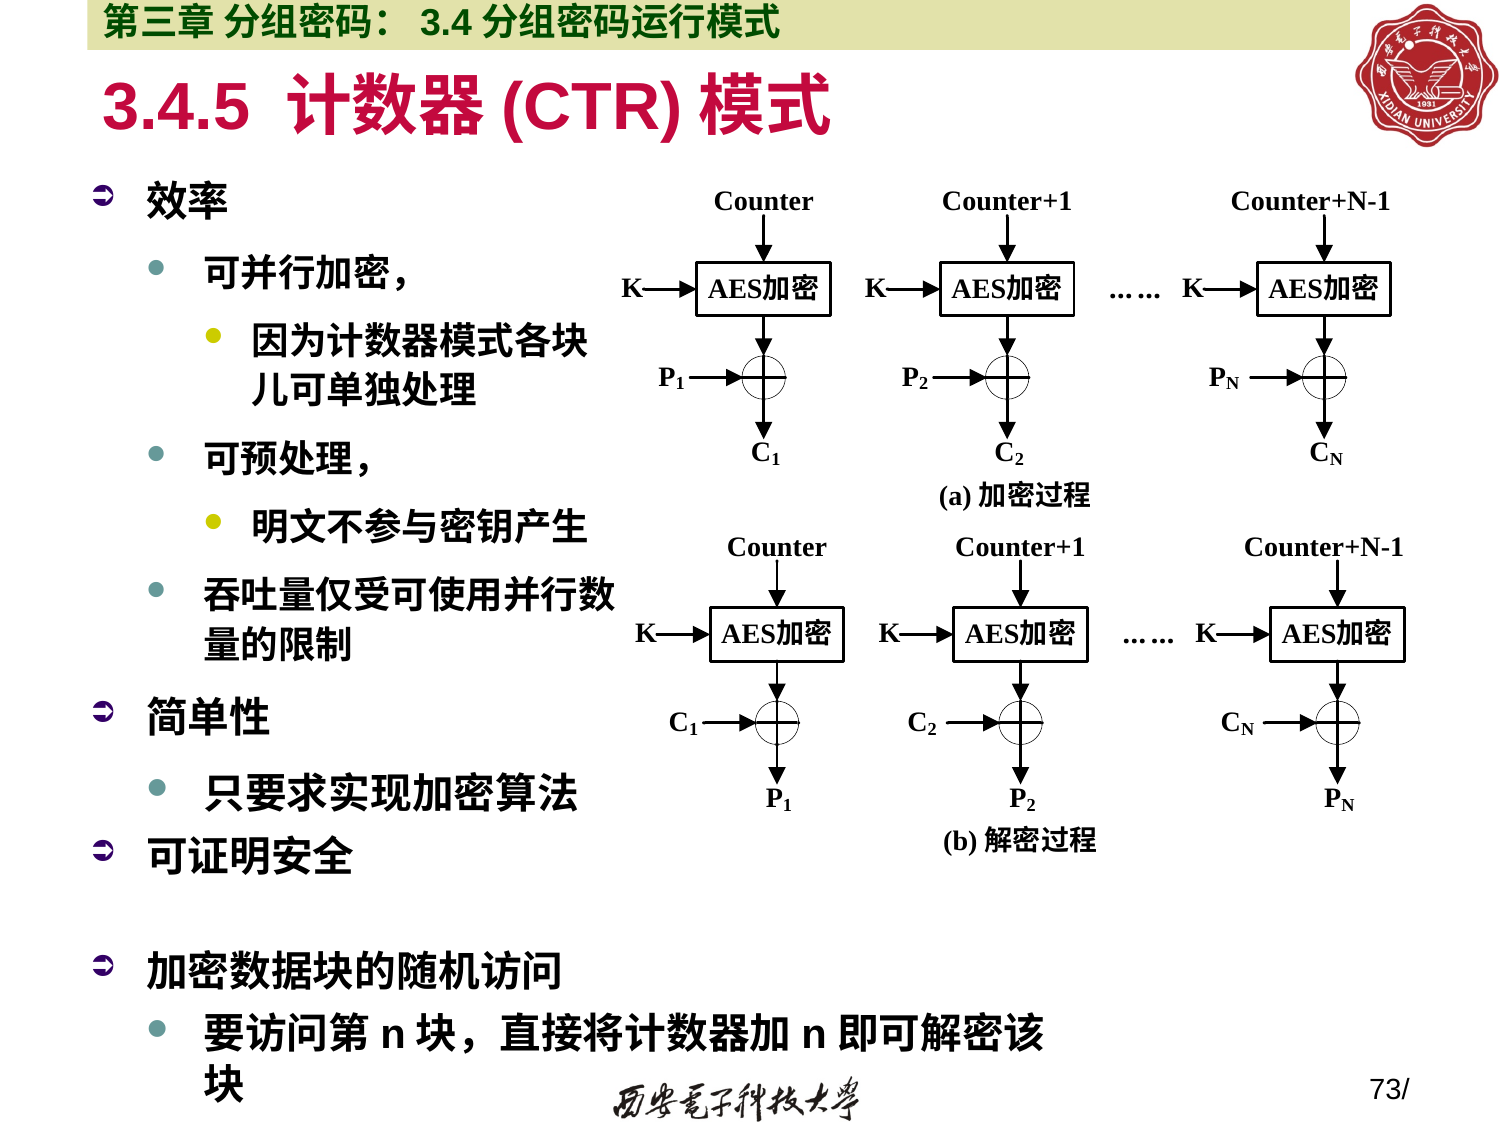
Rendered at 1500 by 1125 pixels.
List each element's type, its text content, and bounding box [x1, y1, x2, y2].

slide_number 73/ [1212, 1062, 1426, 1113]
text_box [612, 174, 1416, 866]
text_box 第三章 分组密码：3.4分组密码运行模式 [87, 0, 1350, 50]
text_box 效率 可并行加密， 因为计数器模式各块儿可单独处理 可预处理， 明文不参与密钥产生 吞吐量仅受可使用并行数量的限制 简单性 只要求实现加密算法 可证明安全 [75, 162, 638, 913]
title 3.4.5 计数器(CTR)模式 [87, 62, 1351, 151]
picture [612, 1100, 863, 1125]
text_box 加密数据块的随机访问 要访问第n块，直接将计数器加n即可解密该块 [75, 937, 1075, 1100]
picture [1350, 0, 1500, 150]
